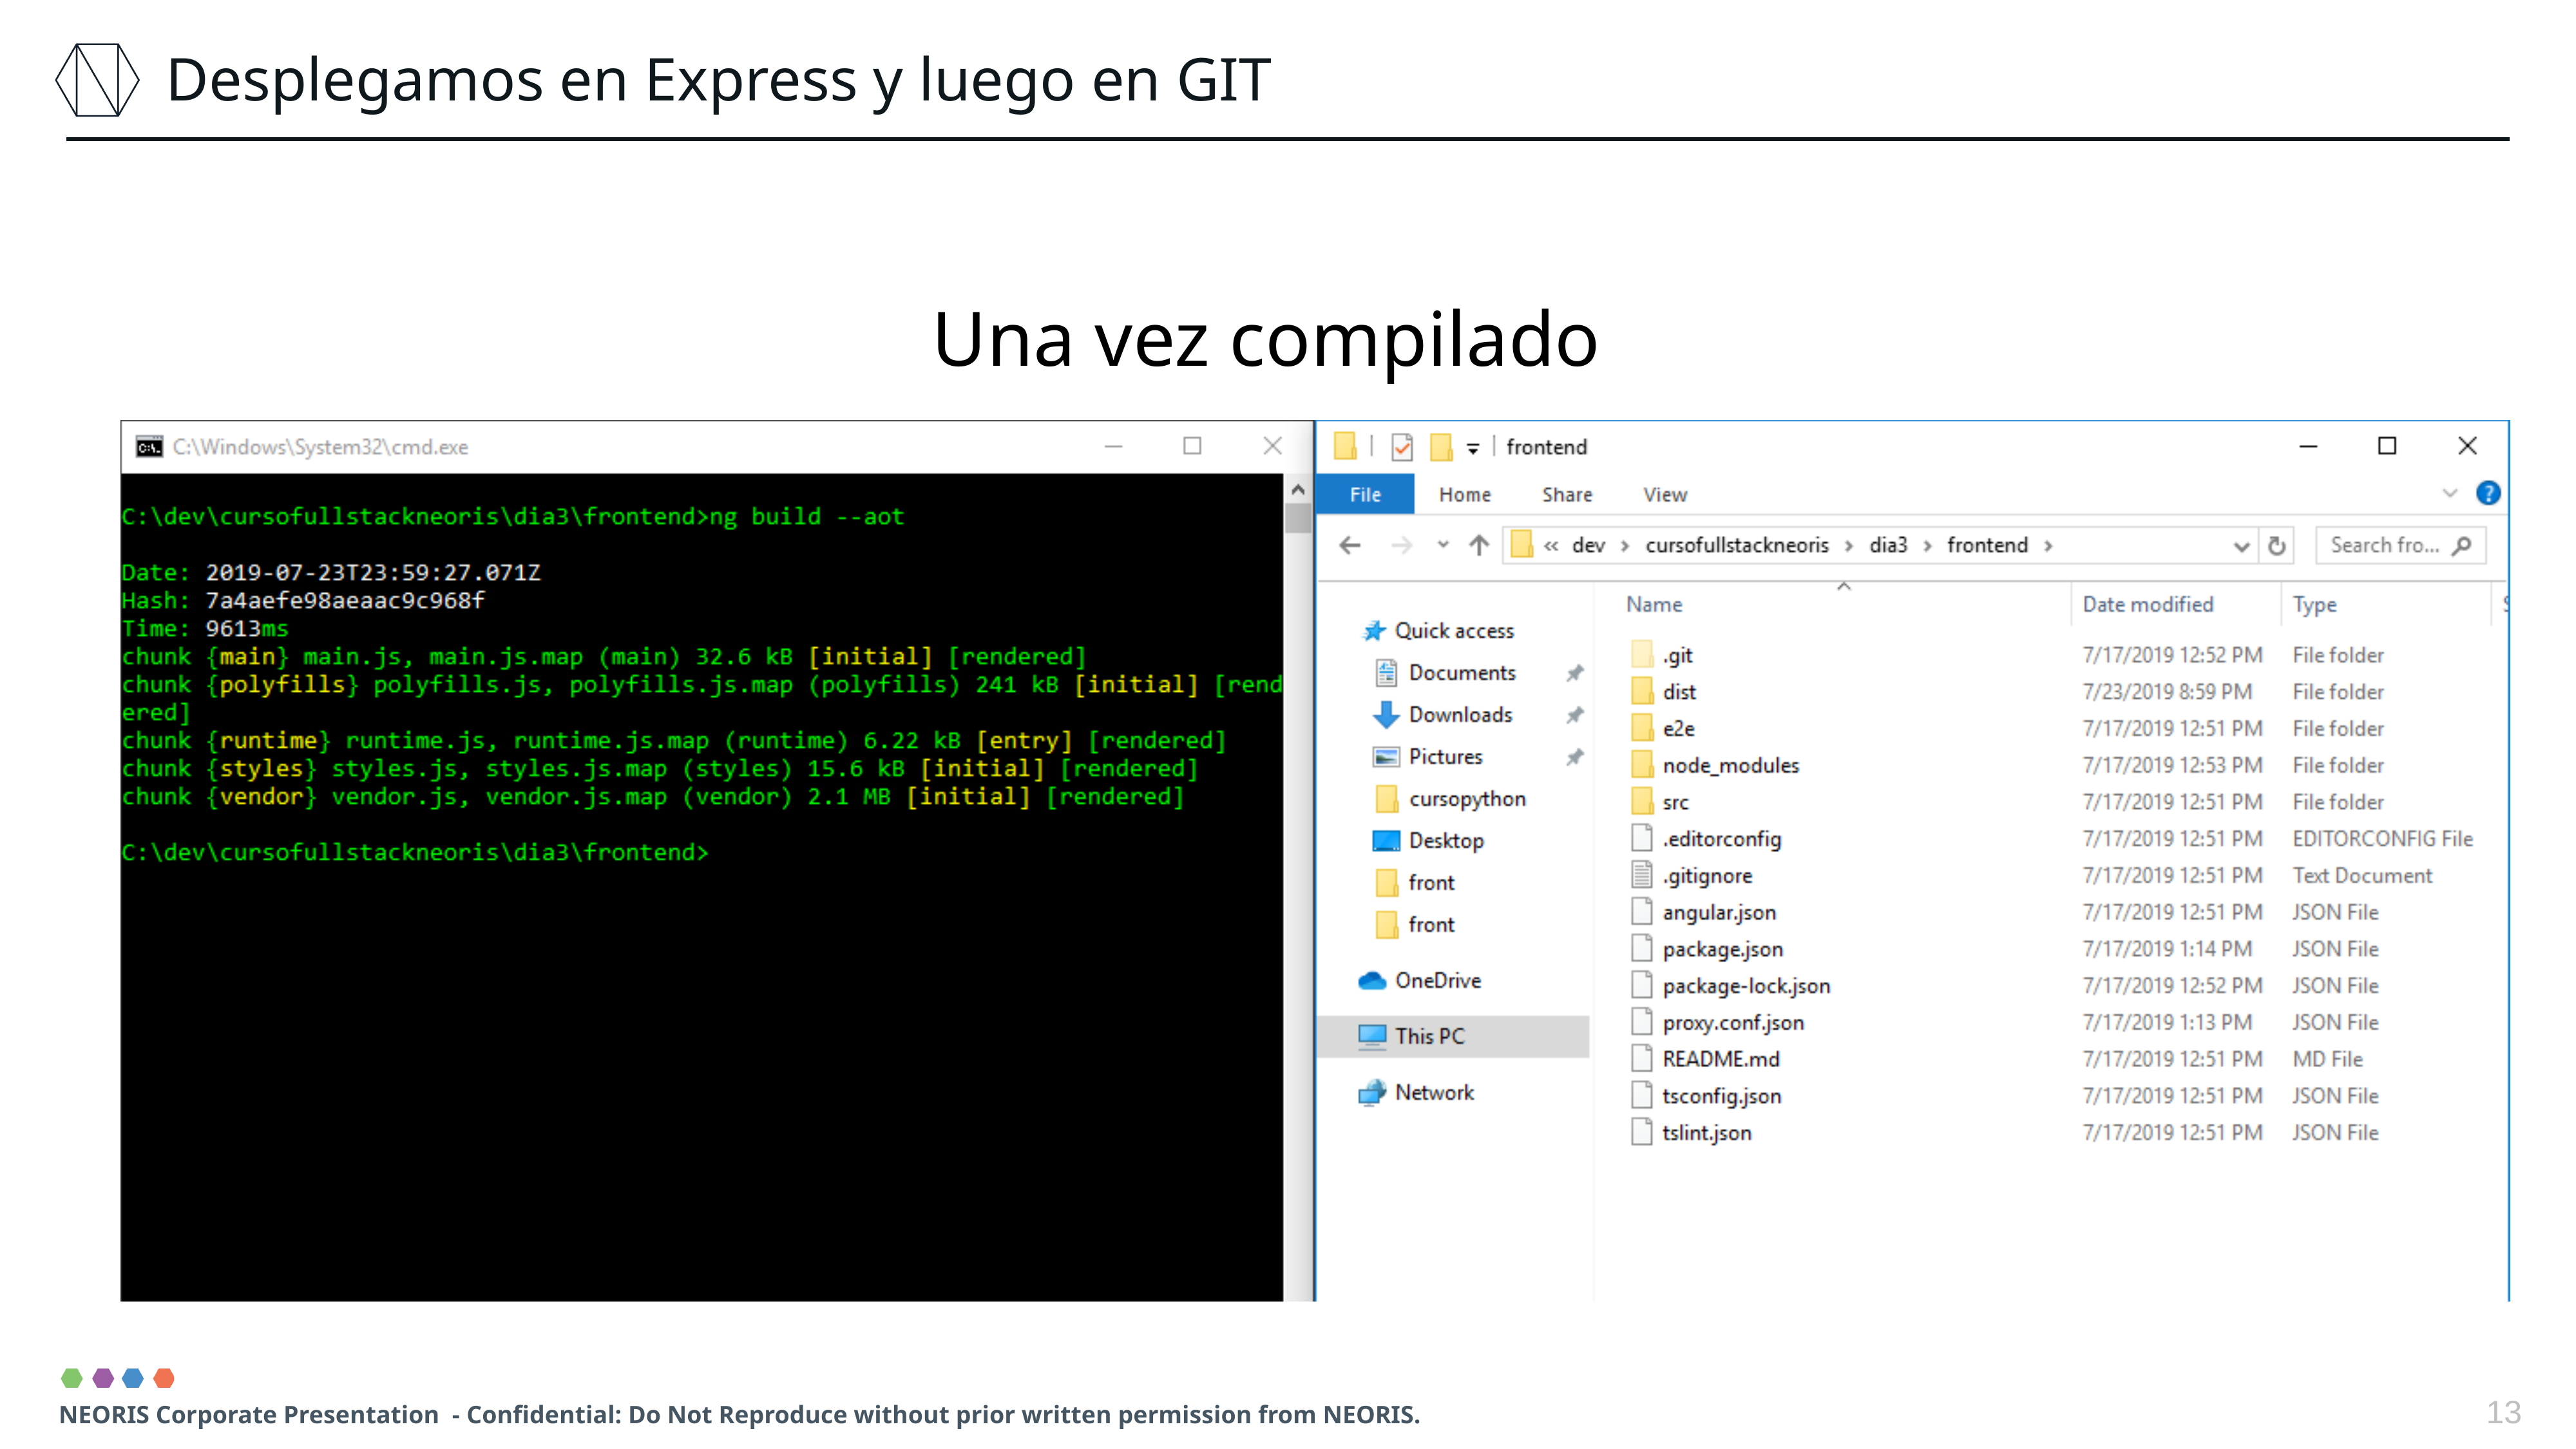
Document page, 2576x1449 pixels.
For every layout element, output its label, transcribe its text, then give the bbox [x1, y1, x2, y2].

picture [120, 419, 2510, 1302]
list Desplegamos en Express y luego en GIT [157, 37, 2510, 132]
text_box Una vez compilado [926, 285, 1607, 386]
picture [53, 41, 142, 119]
